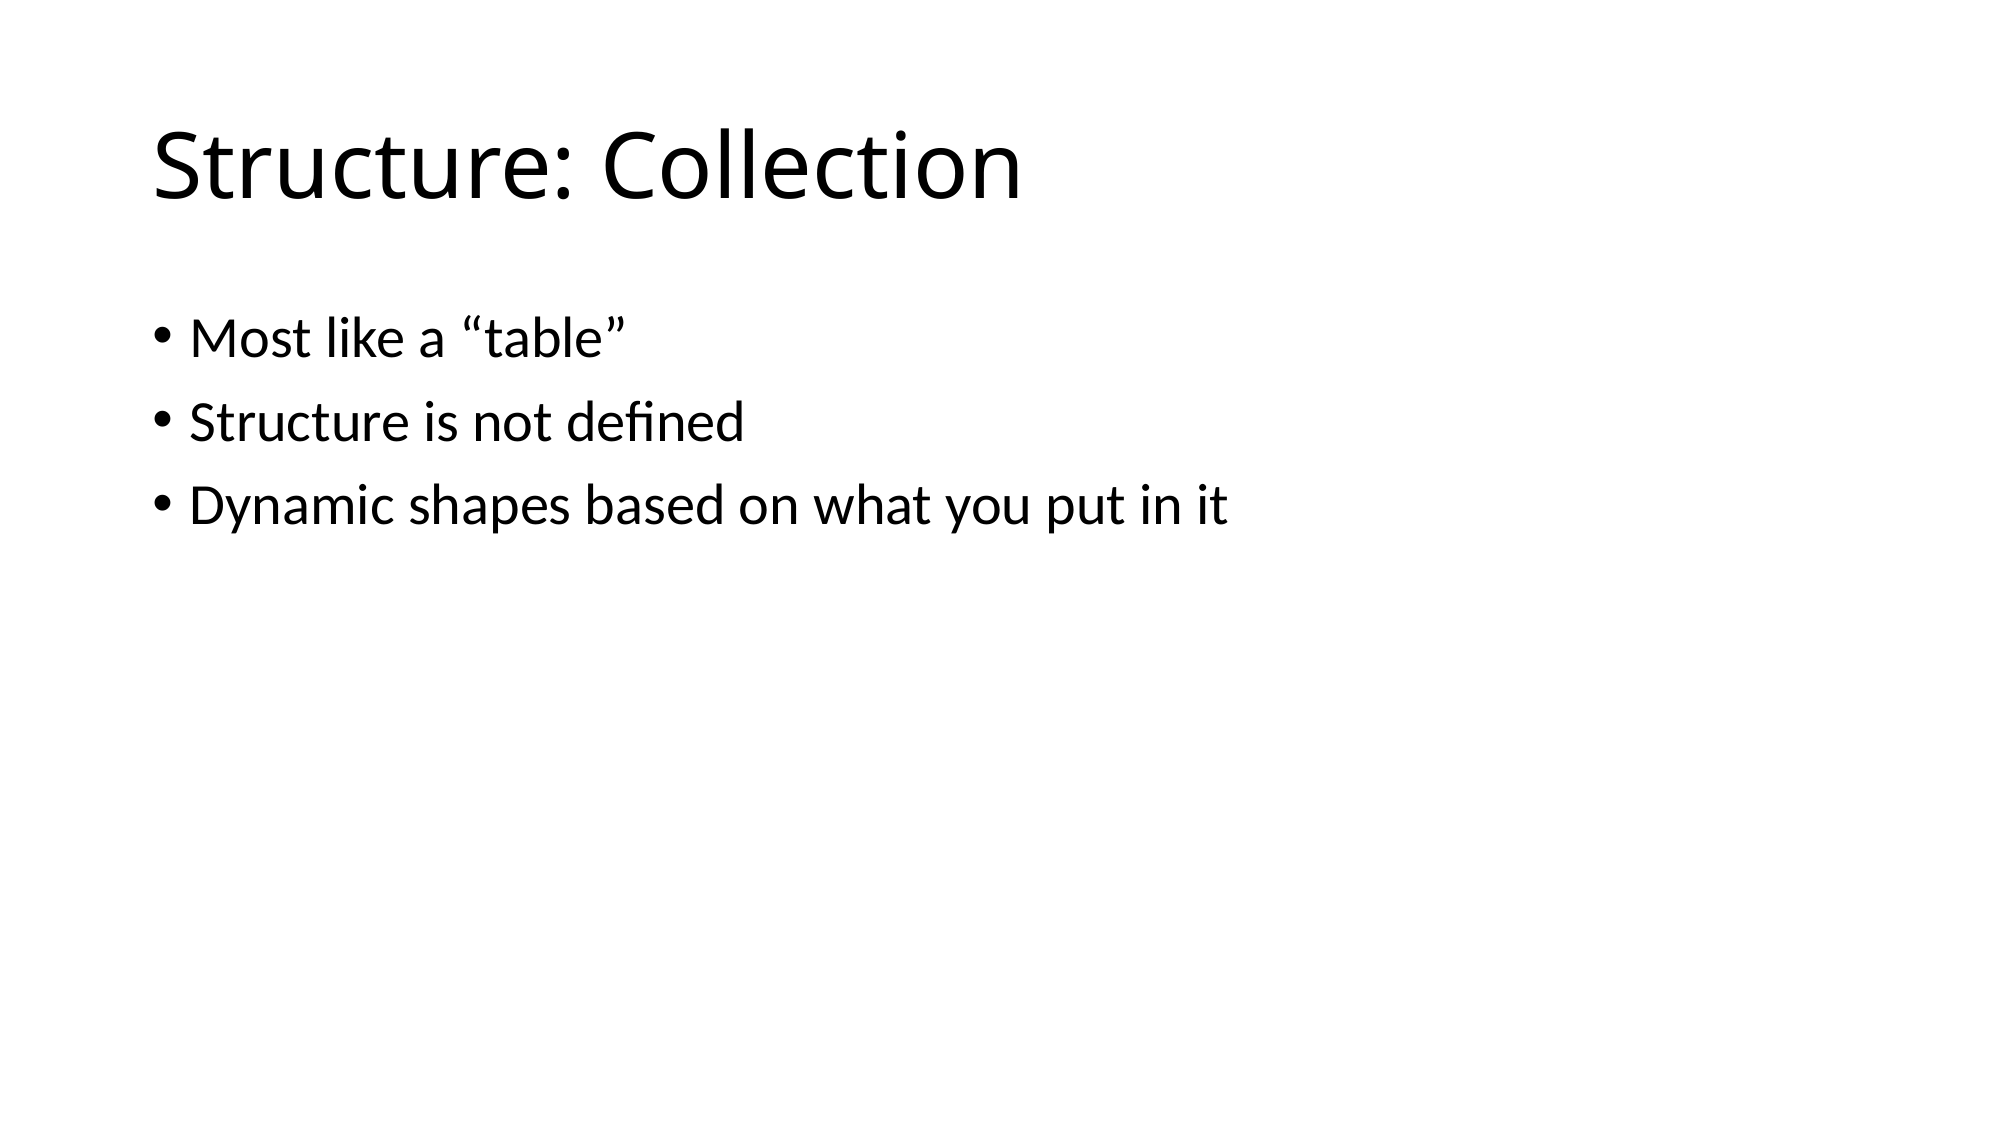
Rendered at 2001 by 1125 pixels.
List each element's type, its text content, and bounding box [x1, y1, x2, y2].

title Structure: Collection [137, 59, 1863, 278]
list Most like a “table” Structure is not defined Dynamic shapes based on what you put in it [137, 299, 1863, 1014]
